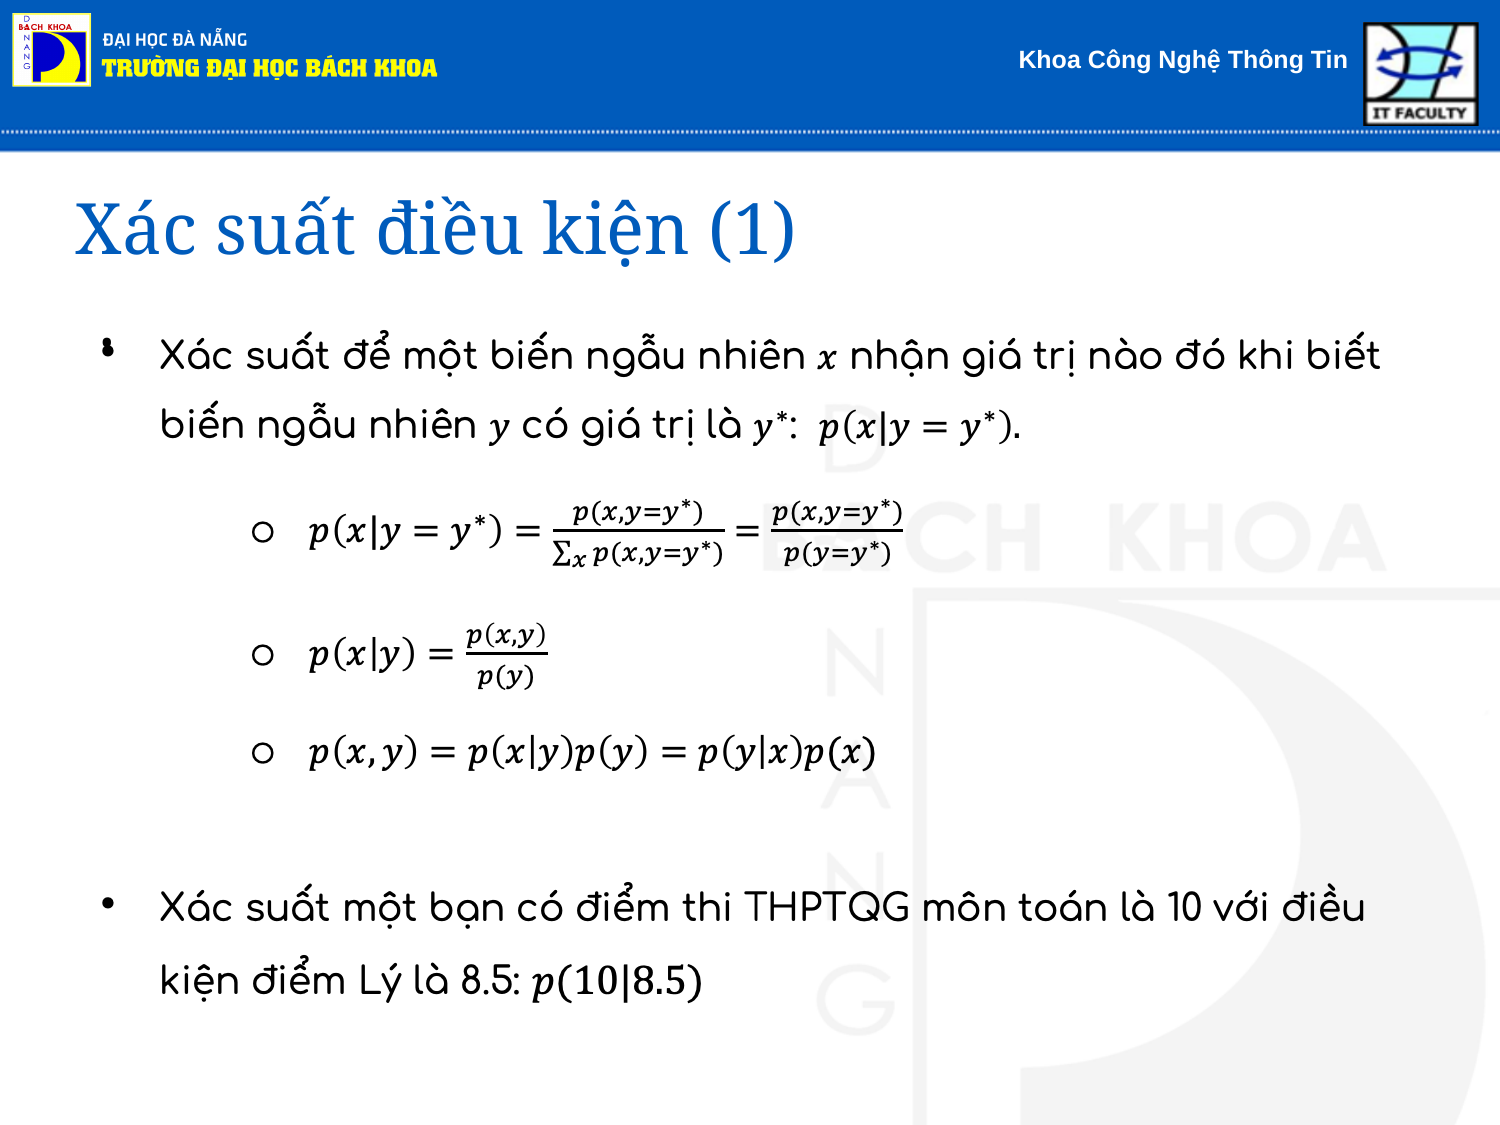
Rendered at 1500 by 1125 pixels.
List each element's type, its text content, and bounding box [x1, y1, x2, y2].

picture [0, 0, 1500, 1125]
list [69, 298, 1446, 1106]
title Xác suất điều kiện (1) [60, 157, 1446, 278]
